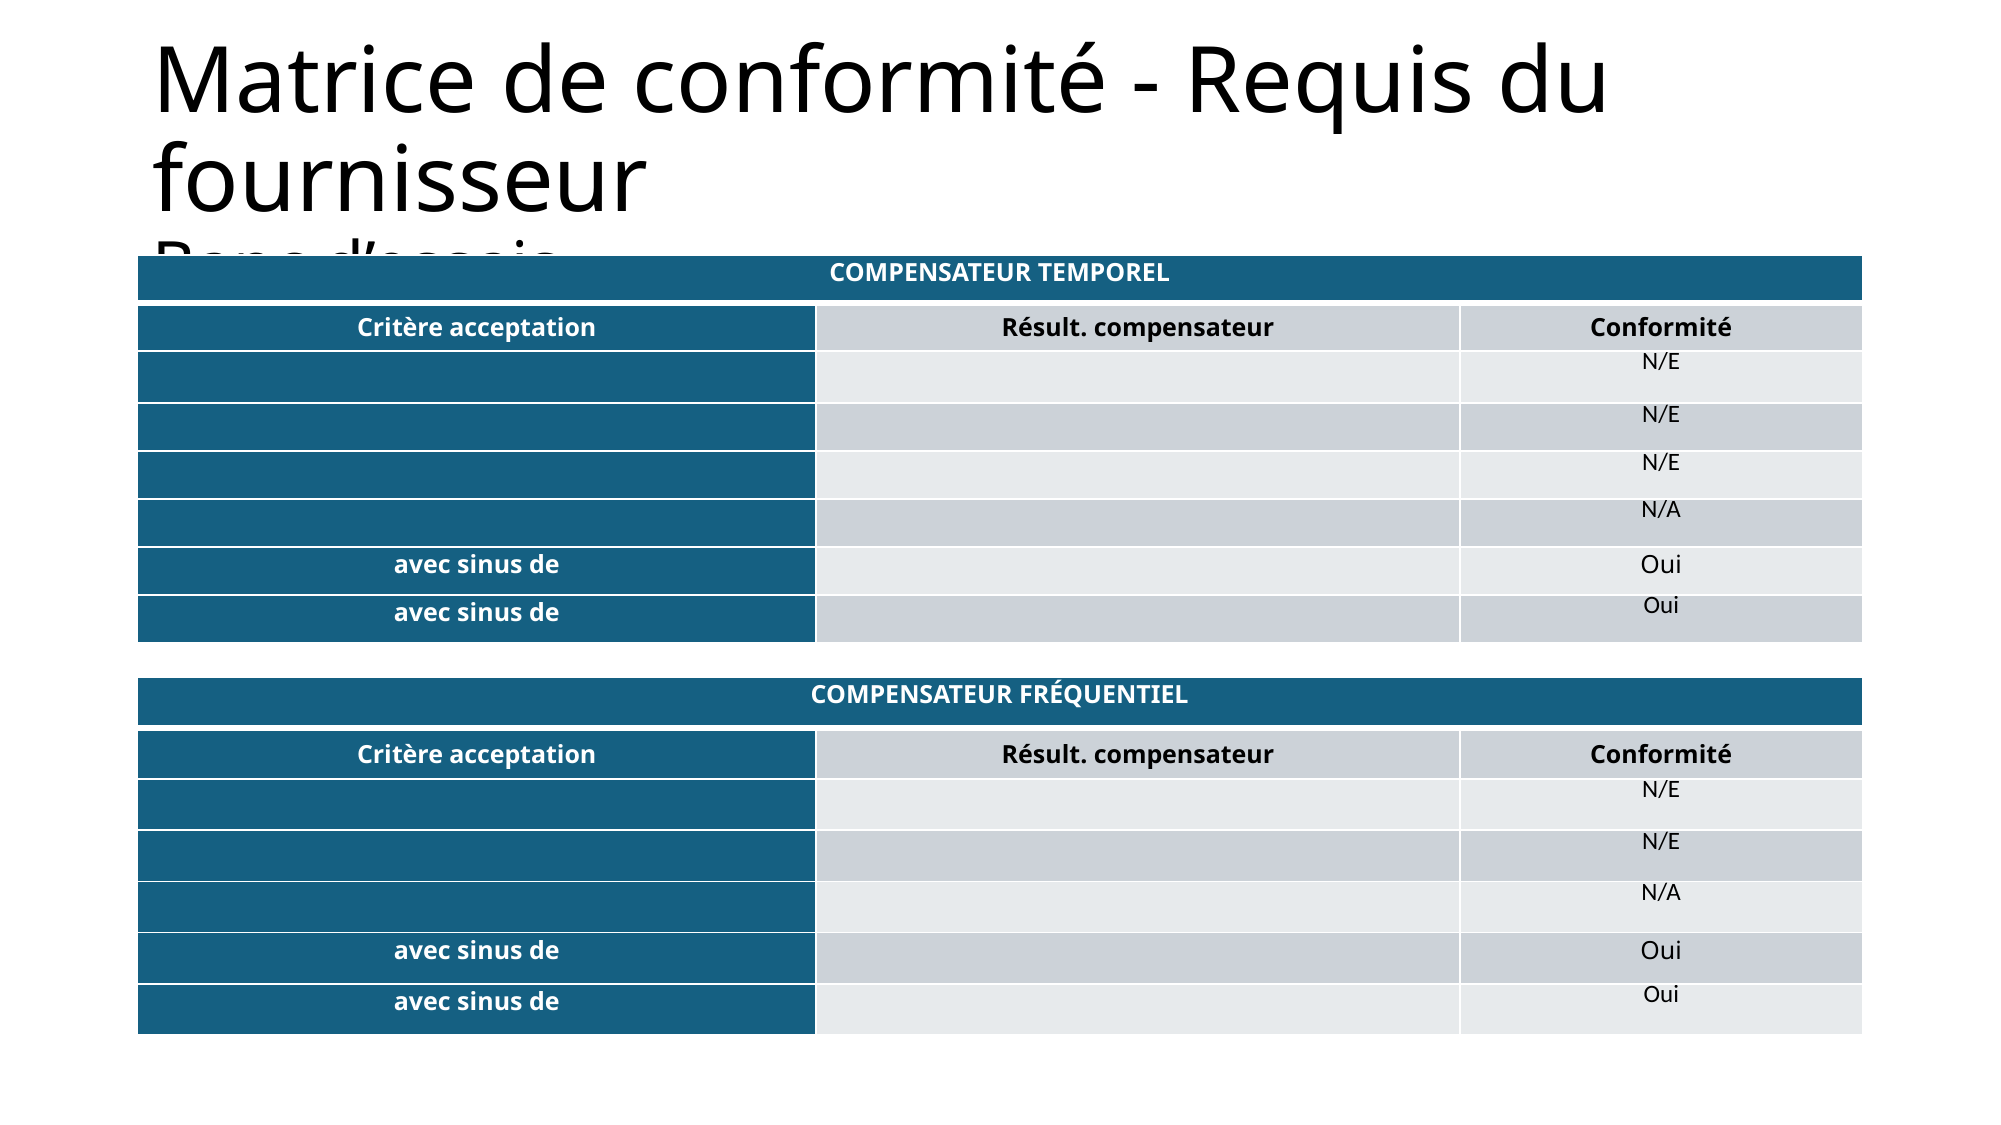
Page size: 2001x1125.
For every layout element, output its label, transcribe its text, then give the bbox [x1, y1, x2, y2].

title Matrice de conformité - Requis du fournisseur Banc d’essais [137, 59, 1863, 254]
